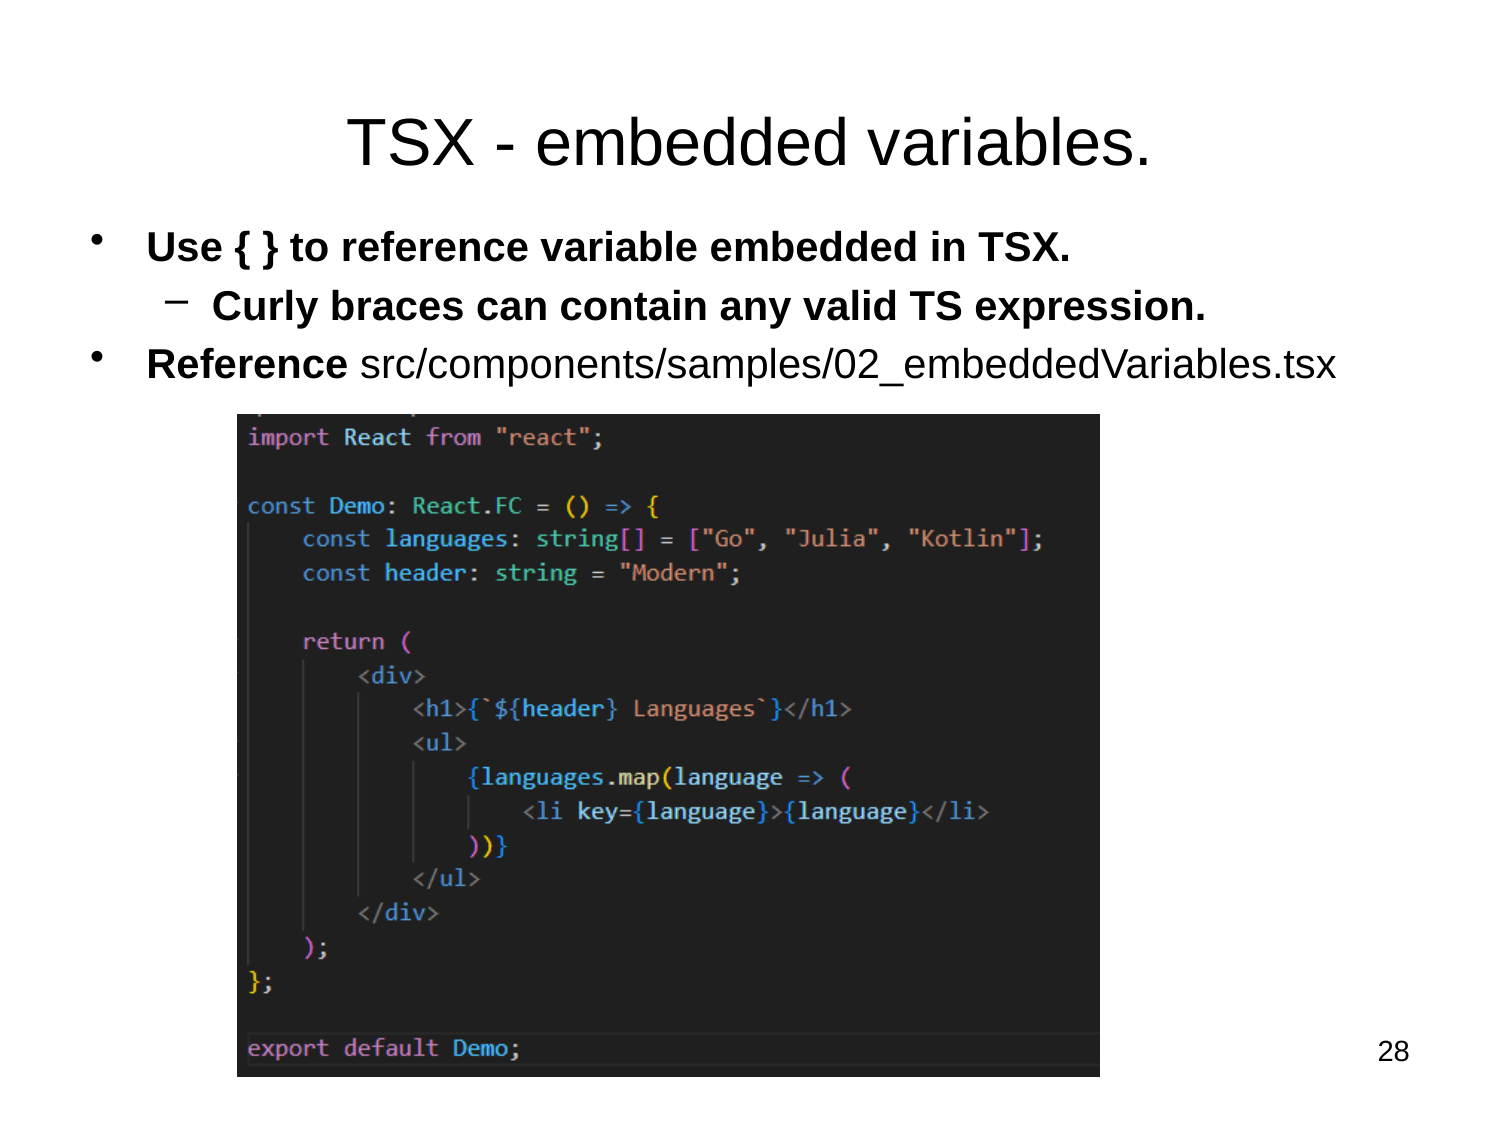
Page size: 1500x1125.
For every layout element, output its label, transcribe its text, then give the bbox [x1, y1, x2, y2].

list Use { } to reference variable embedded in TSX. Curly braces can contain any valid TS expression. Reference src/components/samples/02_embeddedVariables.tsx [75, 212, 1425, 955]
slide_number 28 [1074, 1024, 1426, 1103]
picture [237, 414, 1101, 1077]
title TSX - embedded variables. [75, 45, 1425, 212]
